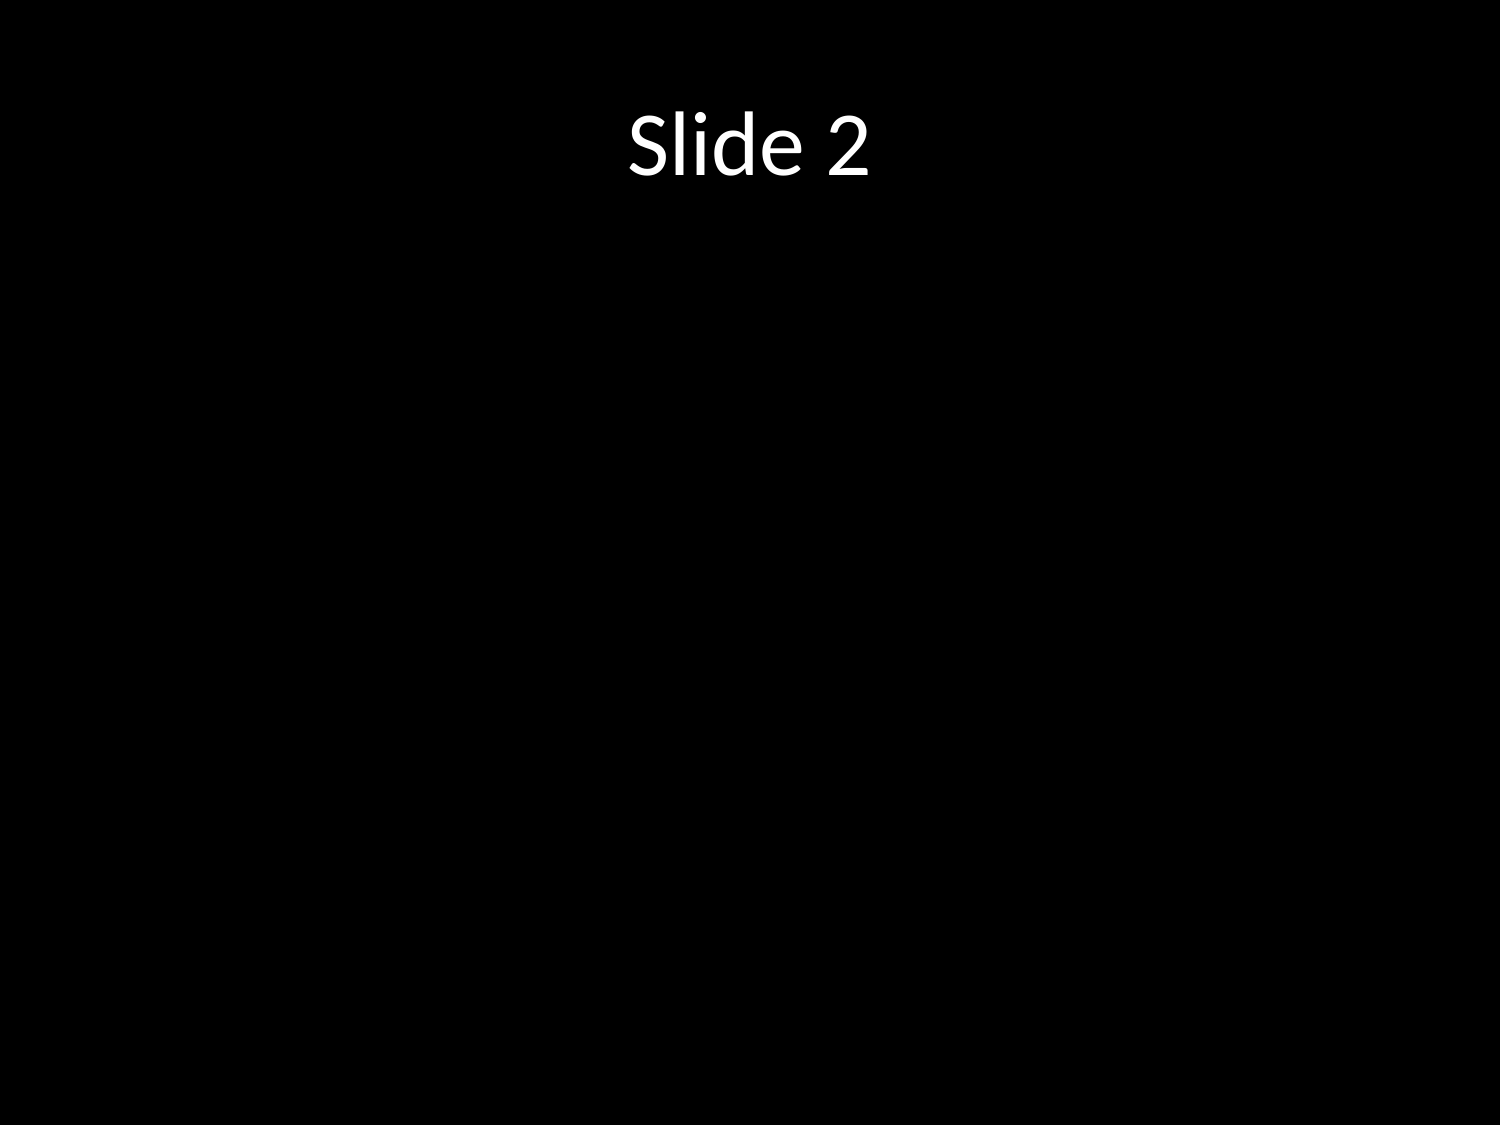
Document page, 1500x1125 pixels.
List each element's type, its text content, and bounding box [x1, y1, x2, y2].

title Slide 2 [75, 45, 1425, 233]
